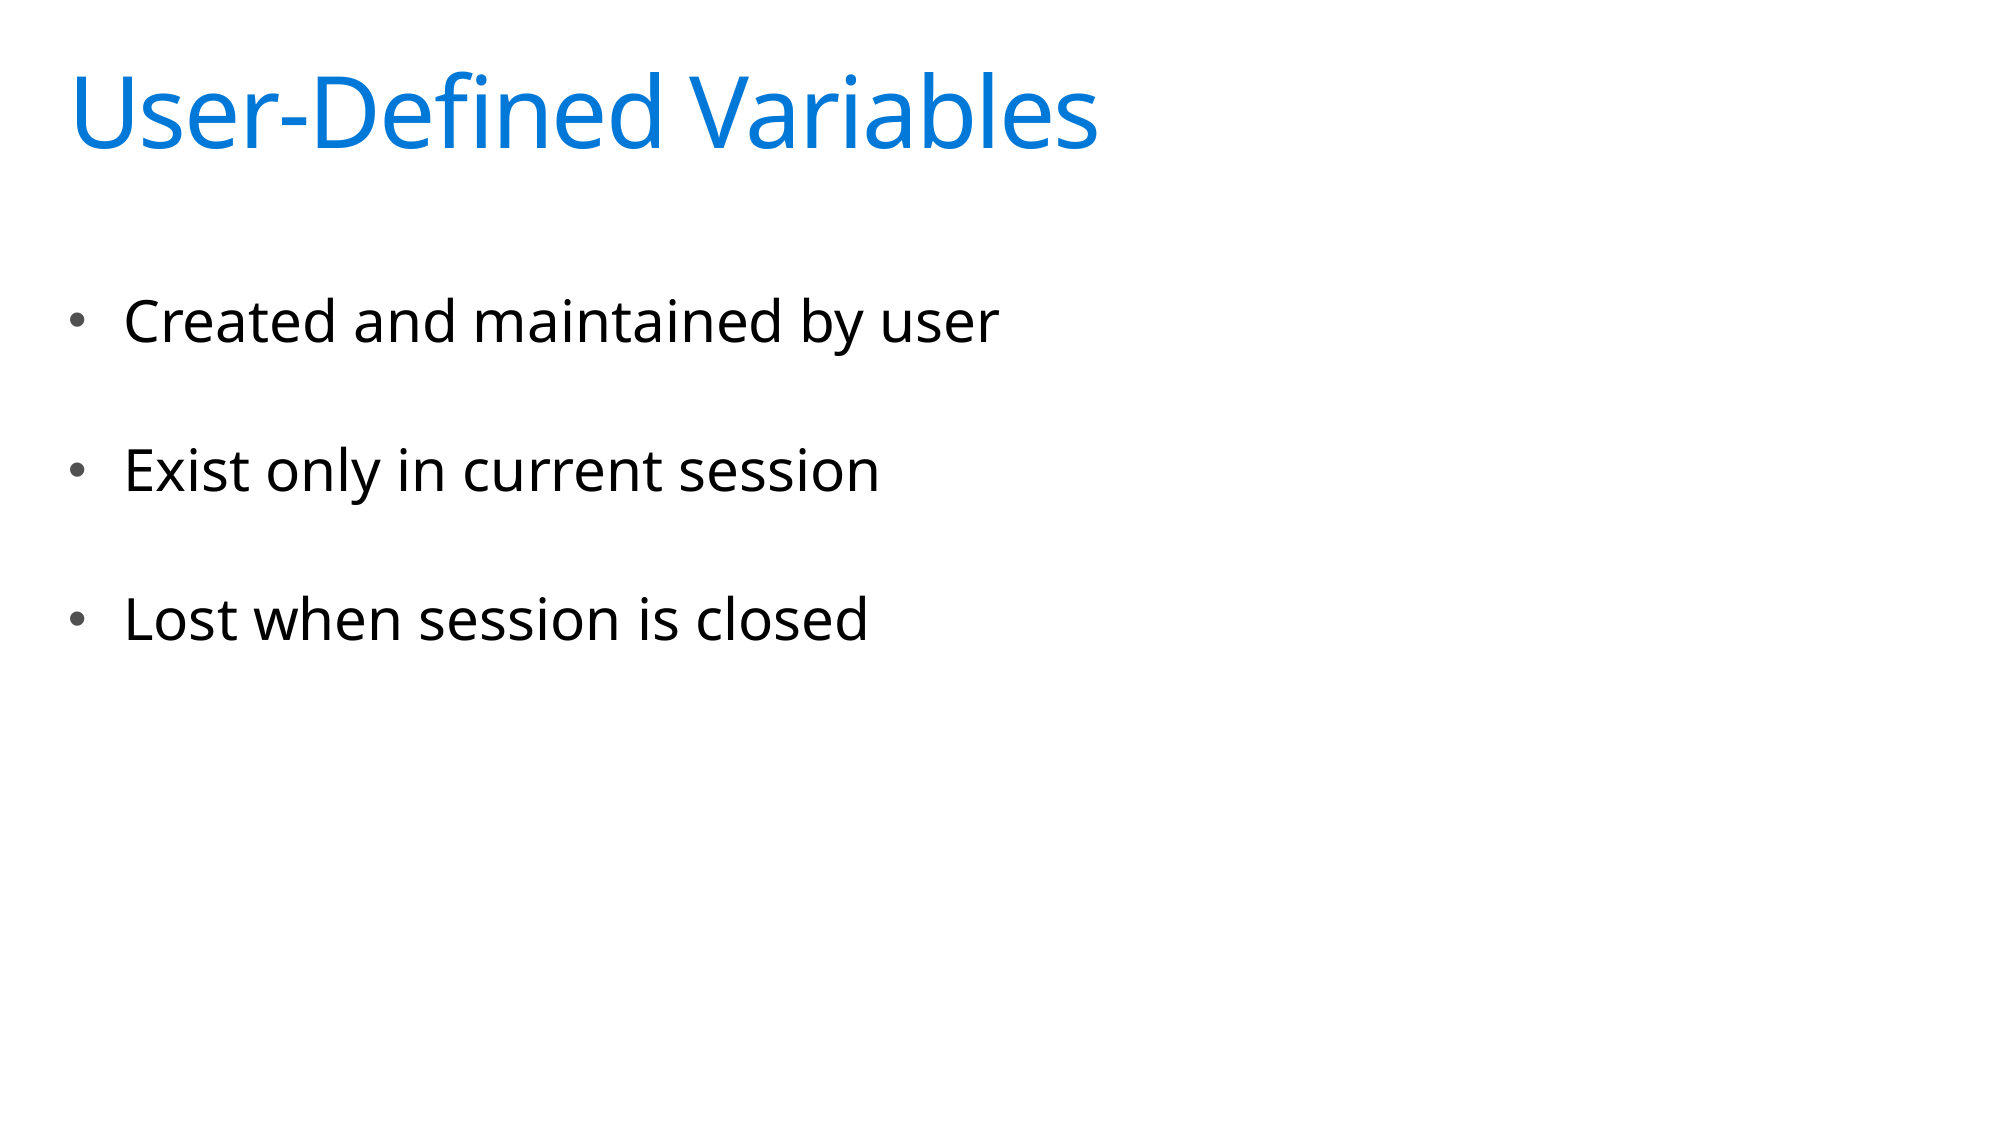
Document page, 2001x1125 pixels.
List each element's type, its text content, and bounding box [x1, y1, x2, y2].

title User-Defined Variables [44, 47, 1957, 196]
list Created and maintained by user Exist only in current session Lost when session is closed [44, 196, 1956, 507]
